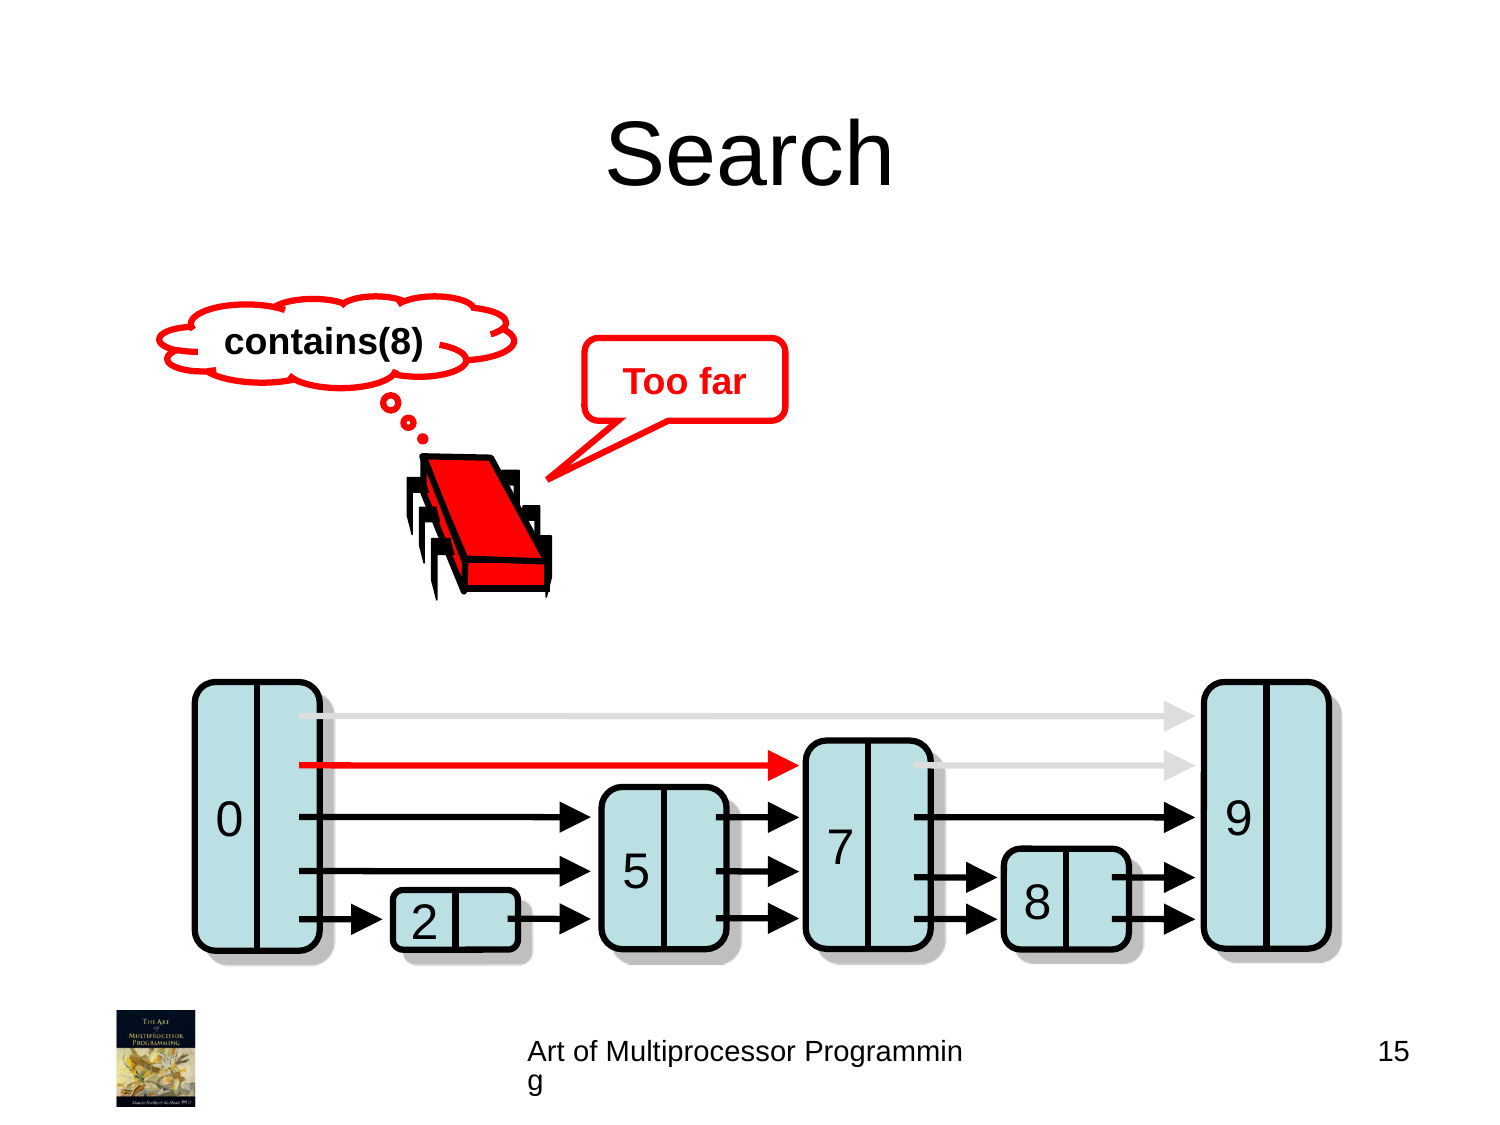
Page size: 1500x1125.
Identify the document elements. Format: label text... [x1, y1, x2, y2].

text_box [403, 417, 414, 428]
text_box [299, 755, 800, 776]
text_box 2 [392, 890, 452, 950]
text_box [914, 807, 1196, 828]
text_box 8 [1003, 848, 1066, 950]
text_box [914, 755, 1196, 776]
text_box [715, 807, 800, 828]
text_box 9 [1203, 681, 1266, 949]
text_box contains(8) [159, 296, 515, 389]
text_box [715, 861, 800, 882]
text_box contains(8) [383, 395, 399, 411]
text_box [299, 860, 591, 882]
text_box [299, 908, 383, 930]
text_box [299, 705, 1196, 727]
slide_number 15 [1074, 1024, 1426, 1103]
picture [107, 1010, 204, 1107]
title Search [112, 54, 1388, 243]
text_box [1111, 908, 1196, 930]
text_box 5 [667, 786, 727, 950]
text_box [1111, 867, 1196, 888]
text_box 0 [258, 681, 320, 951]
text_box 7 [871, 740, 931, 949]
text_box 8 [1069, 848, 1129, 950]
footer Art of Multiprocessor Programming [512, 1024, 988, 1103]
text_box [914, 867, 998, 888]
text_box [407, 455, 552, 601]
text_box [914, 908, 998, 930]
text_box 0 [194, 681, 256, 951]
text_box Too far [557, 337, 786, 476]
text_box 7 [805, 740, 867, 949]
text_box [299, 806, 591, 828]
text_box 5 [601, 786, 663, 950]
text_box 9 [1267, 681, 1329, 949]
text_box 2 [459, 890, 518, 950]
text_box [507, 908, 591, 930]
text_box [715, 908, 800, 929]
